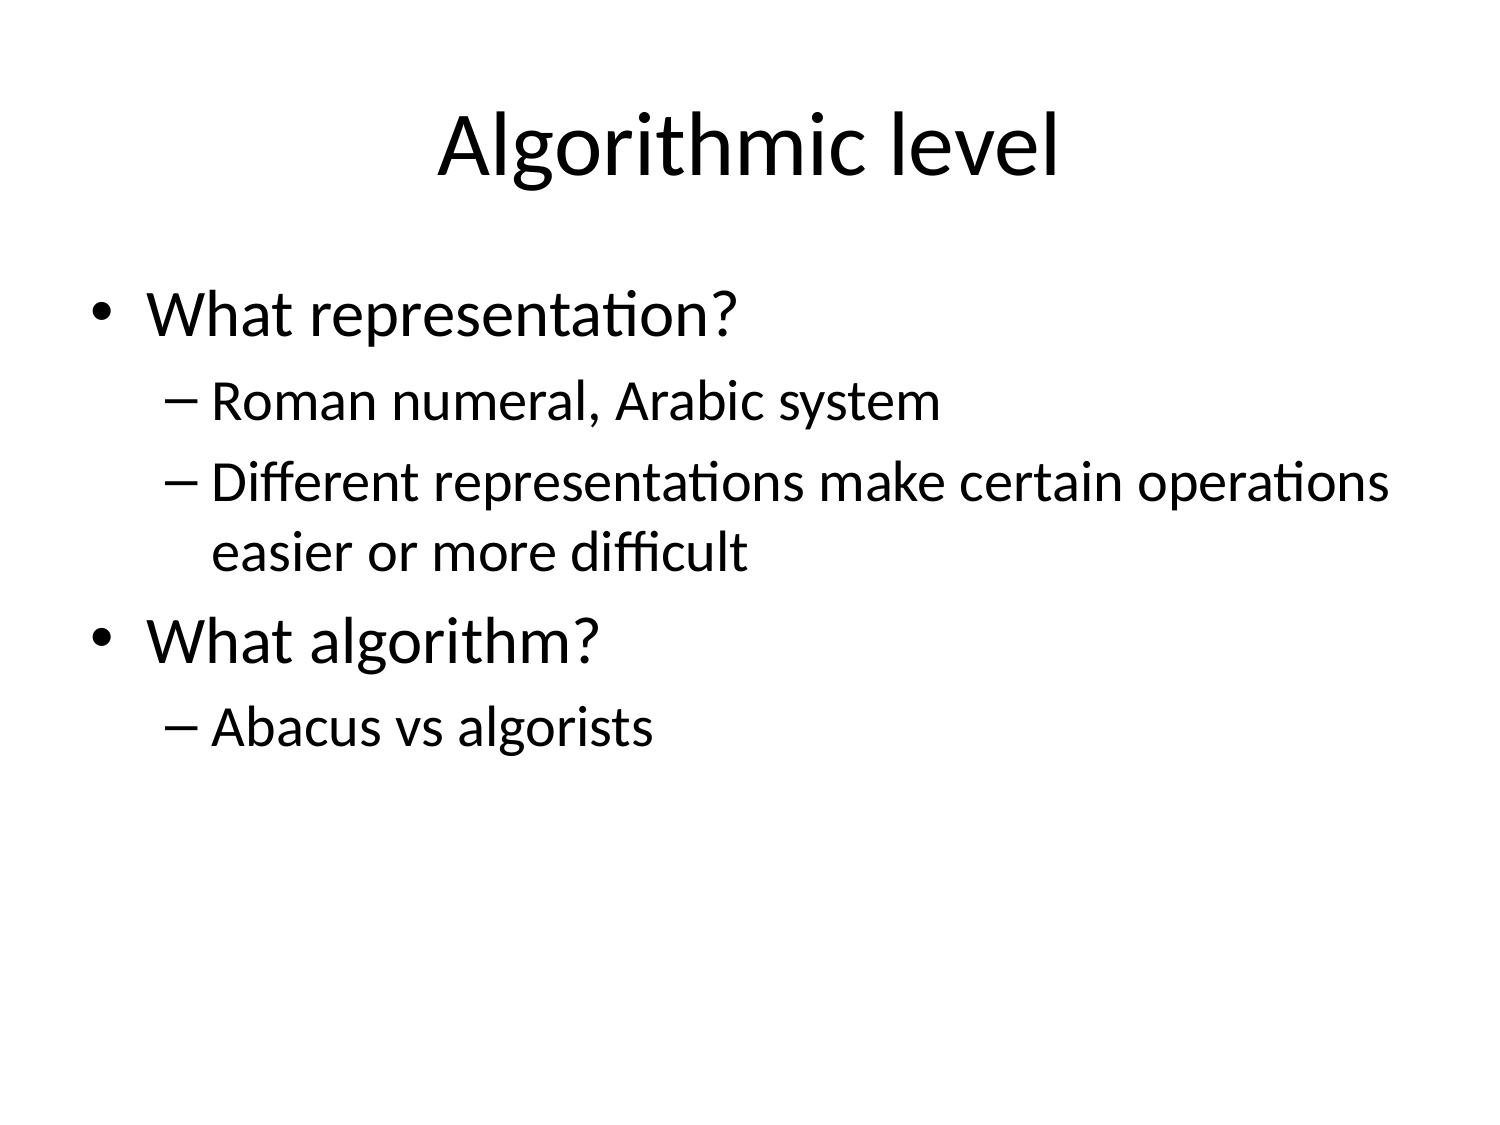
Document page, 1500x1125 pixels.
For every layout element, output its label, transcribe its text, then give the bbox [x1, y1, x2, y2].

list What representation? Roman numeral, Arabic system Different representations make certain operations easier or more difficult What algorithm? Abacus vs algorists [75, 262, 1425, 1005]
title Algorithmic level [75, 45, 1425, 233]
